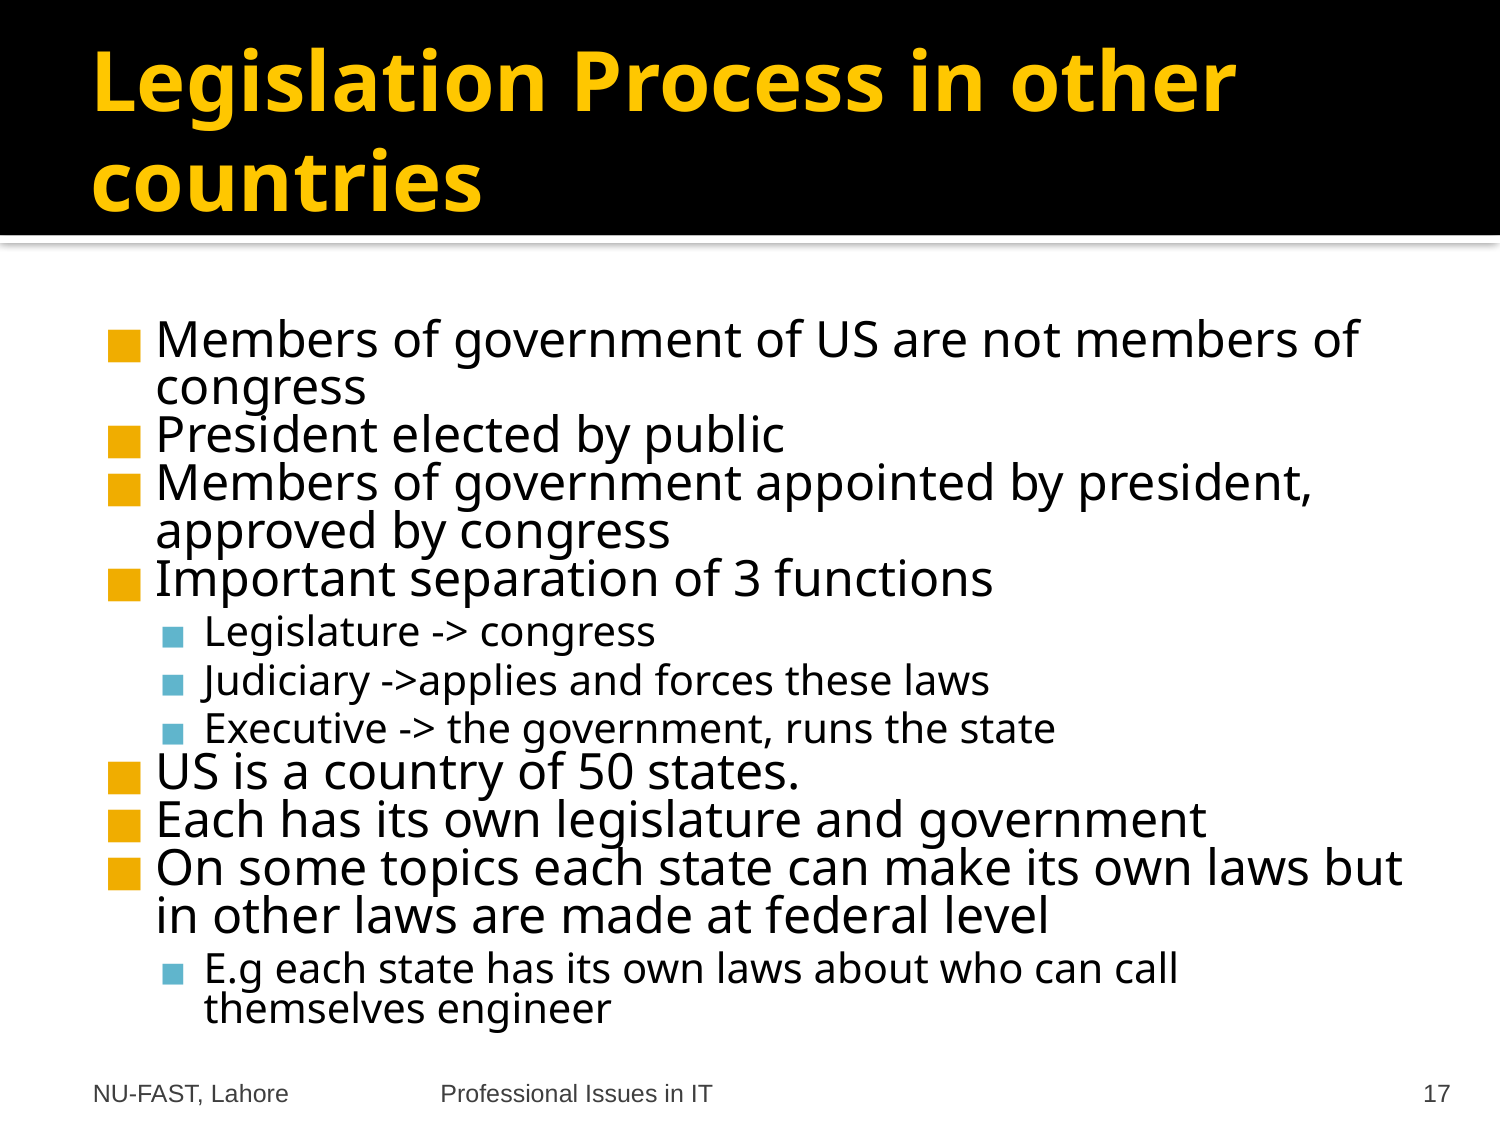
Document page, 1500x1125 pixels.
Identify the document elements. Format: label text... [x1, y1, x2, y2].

text_box 17 [1345, 1062, 1467, 1108]
list Members of government of US are not members of congress President elected by public Members of government appointed by president, approved by congress Important separation of 3 functions Legislature -> congress Judiciary ->applies and forces these laws Executive -> the government, runs the state US is a country of 50 states. Each has its own legislature and government On some topics each state can make its own laws but in other laws are made at federal level E.g each state has its own laws about who can call themselves engineer [75, 303, 1425, 1063]
text_box Professional Issues in IT [432, 1062, 1337, 1108]
text_box NU-FAST, Lahore [75, 1062, 425, 1108]
text_box Legislation Process in other countries [75, 25, 1467, 231]
